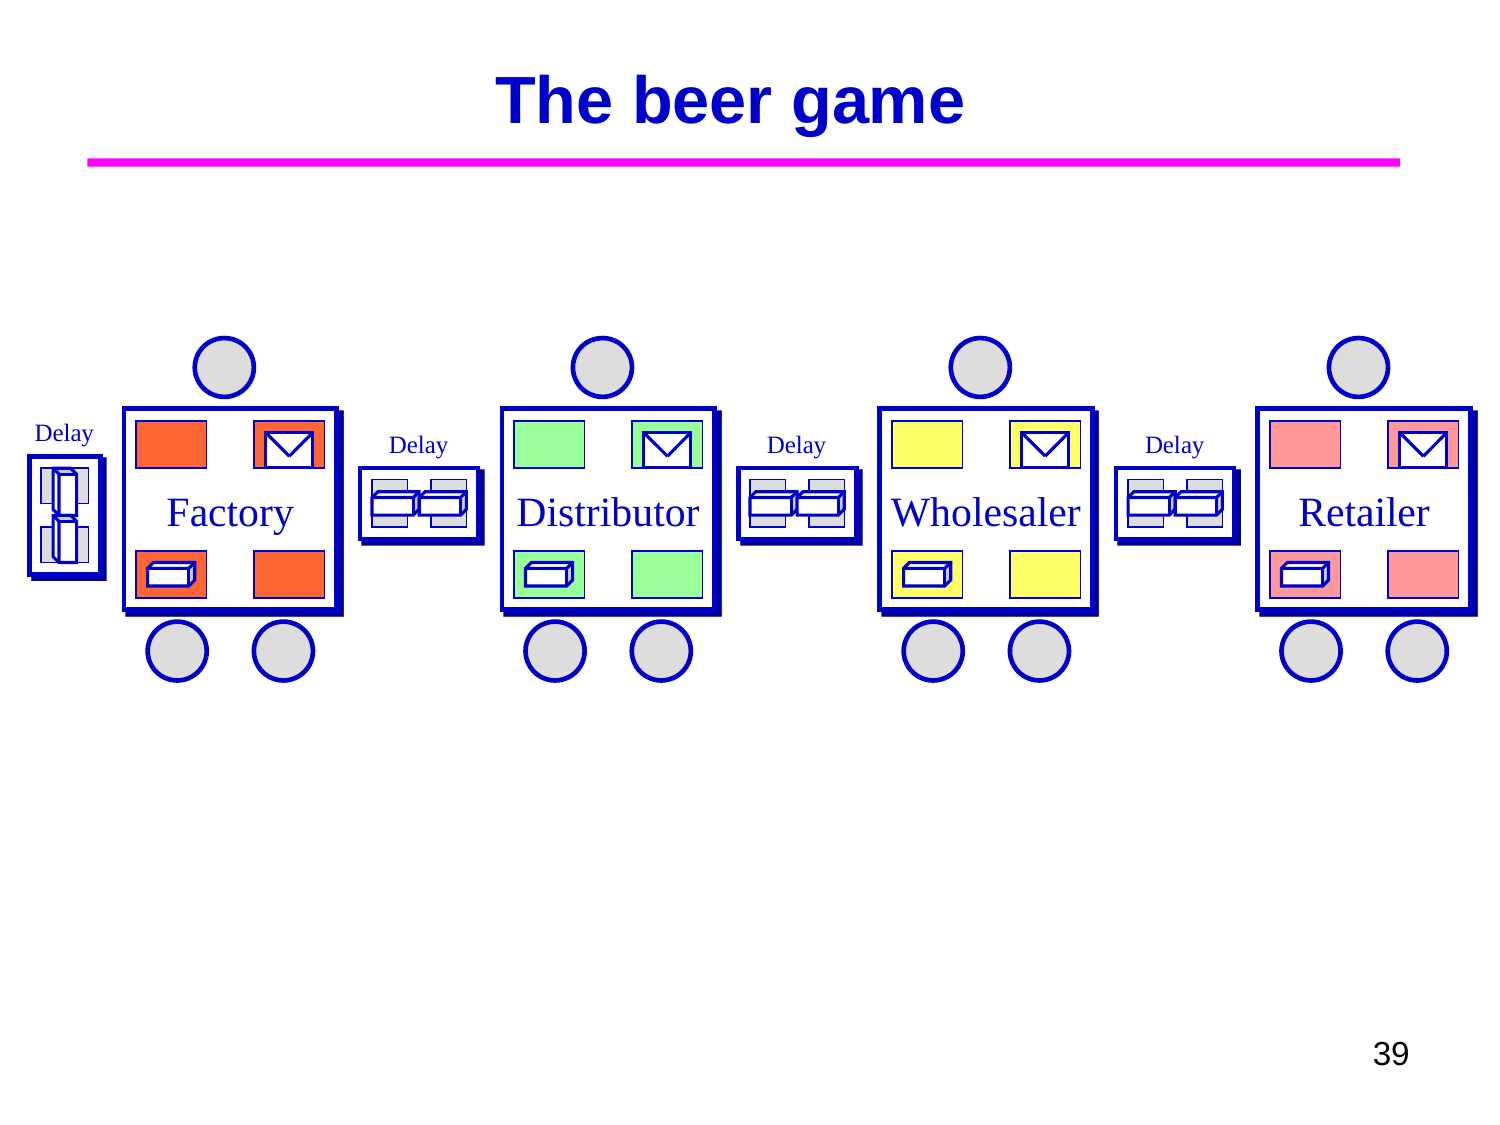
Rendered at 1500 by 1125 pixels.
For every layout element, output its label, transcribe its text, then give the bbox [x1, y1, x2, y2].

text_box [253, 420, 325, 468]
text_box [253, 621, 313, 681]
text_box [41, 468, 53, 504]
text_box [903, 621, 963, 681]
text_box [419, 491, 467, 516]
text_box Delay [752, 420, 842, 466]
text_box [1009, 550, 1081, 598]
text_box [1128, 491, 1176, 516]
text_box [631, 621, 691, 681]
text_box [1186, 510, 1223, 528]
text_box [750, 516, 786, 528]
text_box [513, 420, 585, 468]
text_box Retailer [1257, 408, 1471, 610]
text_box [1128, 479, 1164, 496]
text_box [631, 420, 703, 468]
text_box [135, 420, 207, 468]
text_box [430, 510, 467, 528]
text_box [891, 420, 963, 468]
text_box [1269, 550, 1341, 598]
text_box [147, 621, 207, 681]
text_box [513, 550, 585, 598]
text_box [430, 479, 467, 491]
text_box [53, 468, 77, 516]
text_box [253, 550, 325, 598]
text_box [1387, 420, 1459, 468]
text_box [950, 338, 1010, 397]
text_box [1269, 420, 1341, 468]
text_box [1328, 338, 1389, 397]
text_box Factory [123, 408, 337, 610]
text_box [1009, 621, 1070, 681]
text_box [809, 479, 845, 491]
text_box [72, 468, 89, 504]
text_box [372, 516, 408, 528]
text_box [572, 338, 633, 397]
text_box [643, 432, 692, 469]
text_box [372, 479, 408, 496]
text_box [1009, 420, 1081, 468]
text_box Distributor [501, 408, 715, 610]
text_box [525, 621, 585, 681]
text_box Wholesaler [879, 408, 1093, 610]
text_box Delay [19, 408, 110, 454]
text_box [1281, 562, 1329, 586]
text_box [1387, 621, 1447, 681]
text_box [53, 515, 77, 563]
text_box [1116, 467, 1235, 539]
text_box [1281, 621, 1341, 681]
text_box [738, 467, 857, 539]
text_box [1387, 550, 1459, 598]
text_box [903, 562, 951, 586]
text_box [77, 527, 89, 563]
text_box [1128, 516, 1164, 528]
slide_number 39 [1074, 1024, 1425, 1103]
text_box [265, 432, 313, 469]
text_box [147, 562, 195, 586]
text_box [631, 550, 703, 598]
text_box [372, 491, 420, 516]
text_box The beer game [480, 49, 999, 145]
text_box [797, 491, 845, 516]
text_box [1399, 432, 1447, 469]
text_box [1186, 479, 1223, 491]
text_box [809, 510, 845, 528]
text_box [360, 467, 479, 539]
text_box [29, 456, 101, 575]
text_box Delay [1130, 420, 1220, 466]
text_box [749, 491, 798, 516]
text_box Delay [374, 420, 464, 466]
text_box [135, 550, 207, 598]
text_box [41, 527, 58, 563]
text_box [1175, 491, 1223, 516]
text_box [194, 338, 254, 397]
text_box [525, 562, 573, 586]
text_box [1021, 432, 1069, 469]
text_box [891, 550, 963, 598]
text_box [750, 479, 786, 496]
